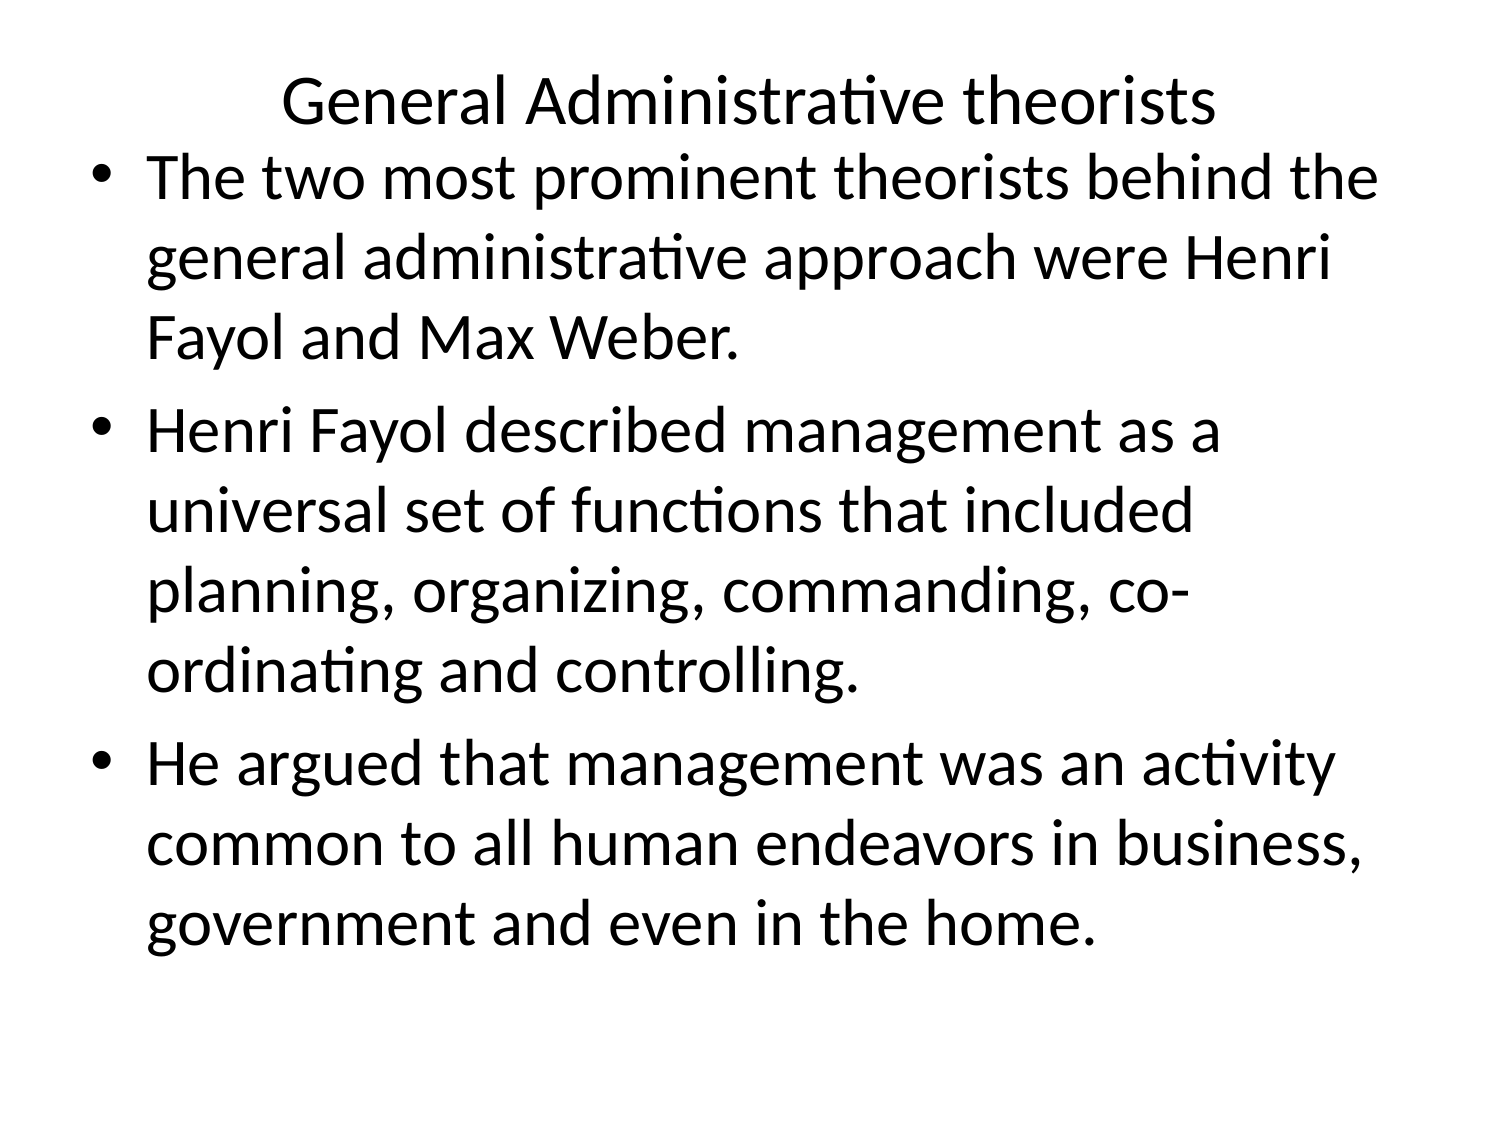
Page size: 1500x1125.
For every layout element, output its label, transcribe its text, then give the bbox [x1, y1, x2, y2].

title General Administrative theorists [75, 45, 1425, 125]
list The two most prominent theorists behind the general administrative approach were Henri Fayol and Max Weber. Henri Fayol described management as a universal set of functions that included planning, organizing, commanding, co-ordinating and controlling. He argued that management was an activity common to all human endeavors in business, government and even in the home. [75, 125, 1425, 1005]
